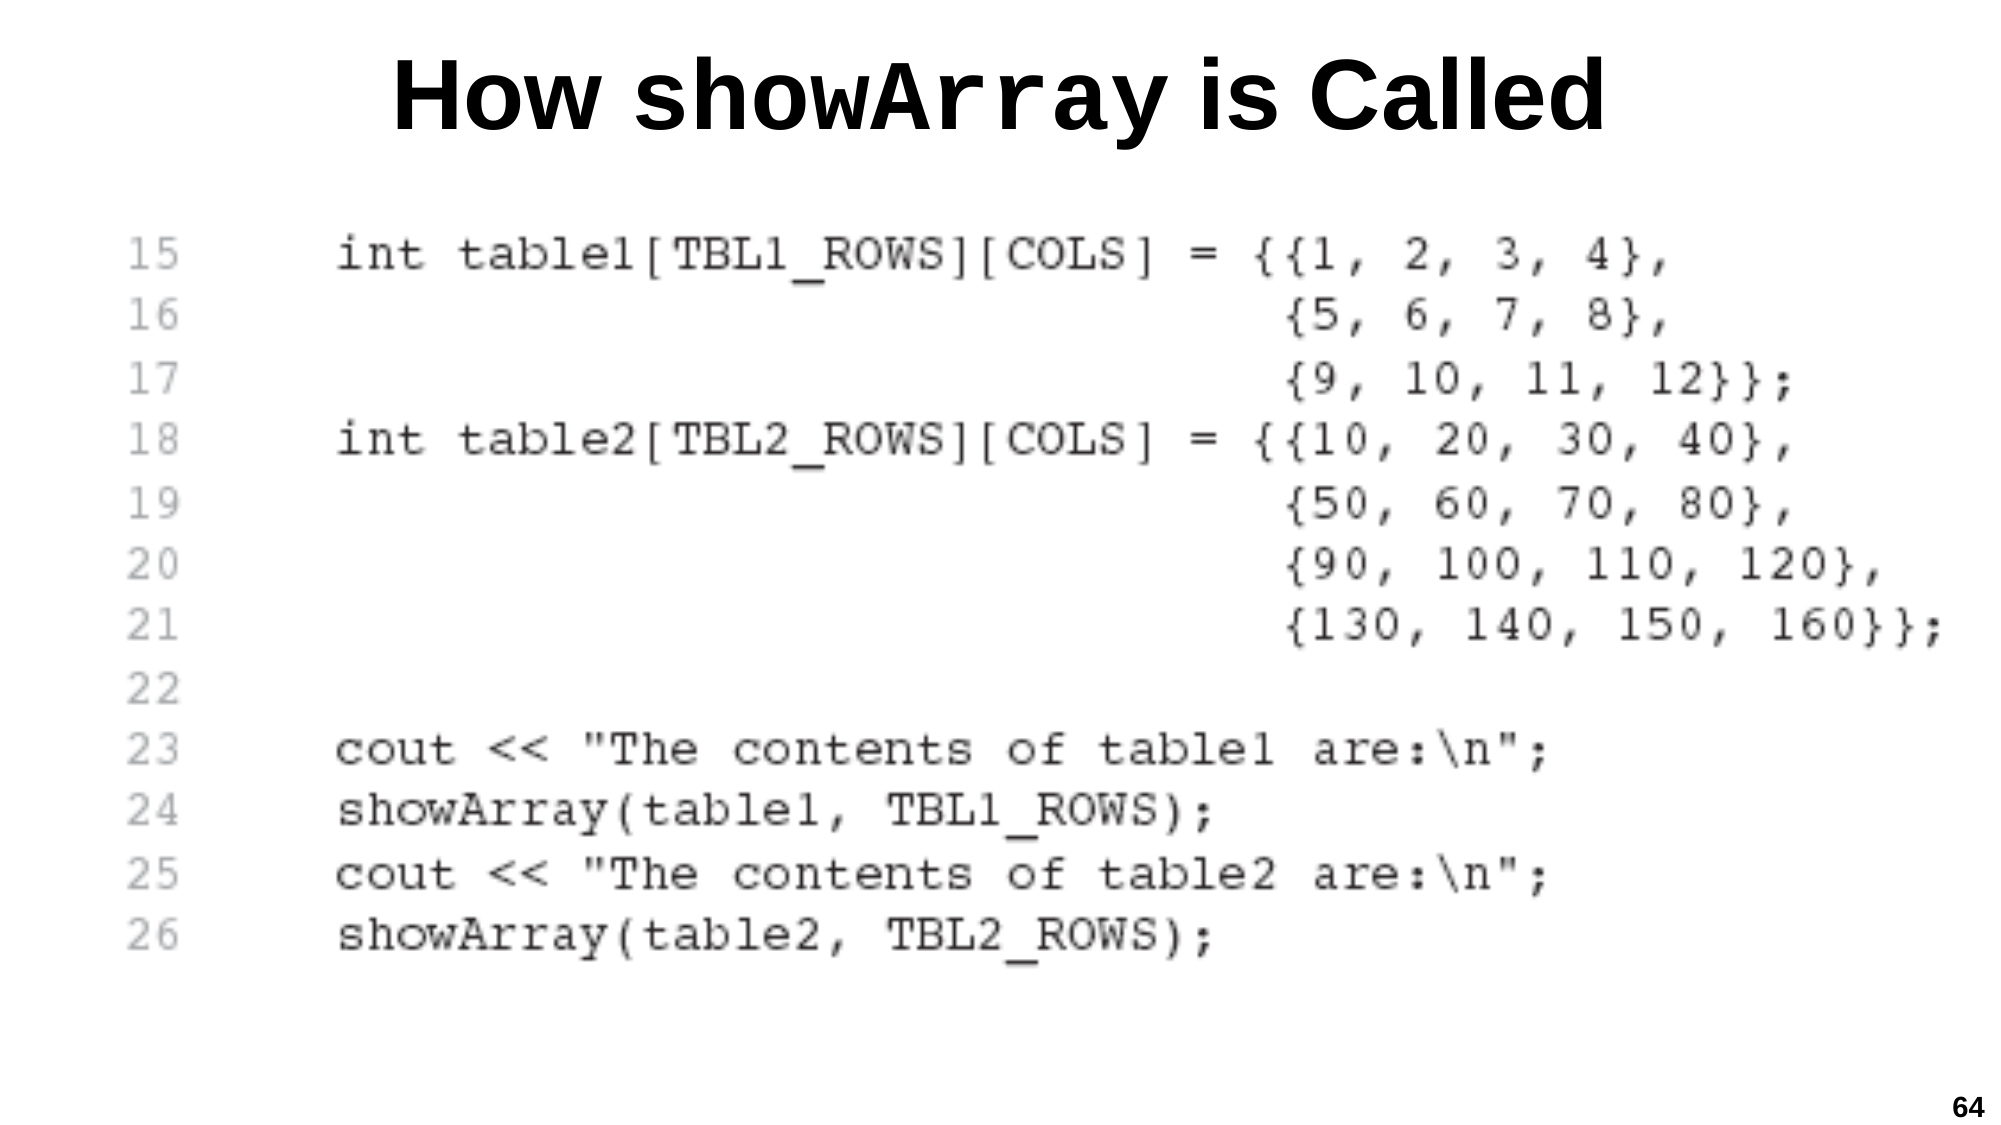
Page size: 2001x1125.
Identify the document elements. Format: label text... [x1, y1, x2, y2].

title How showArray is Called [0, 0, 2000, 180]
picture [124, 224, 2000, 983]
slide_number 64 [1909, 1087, 2000, 1125]
